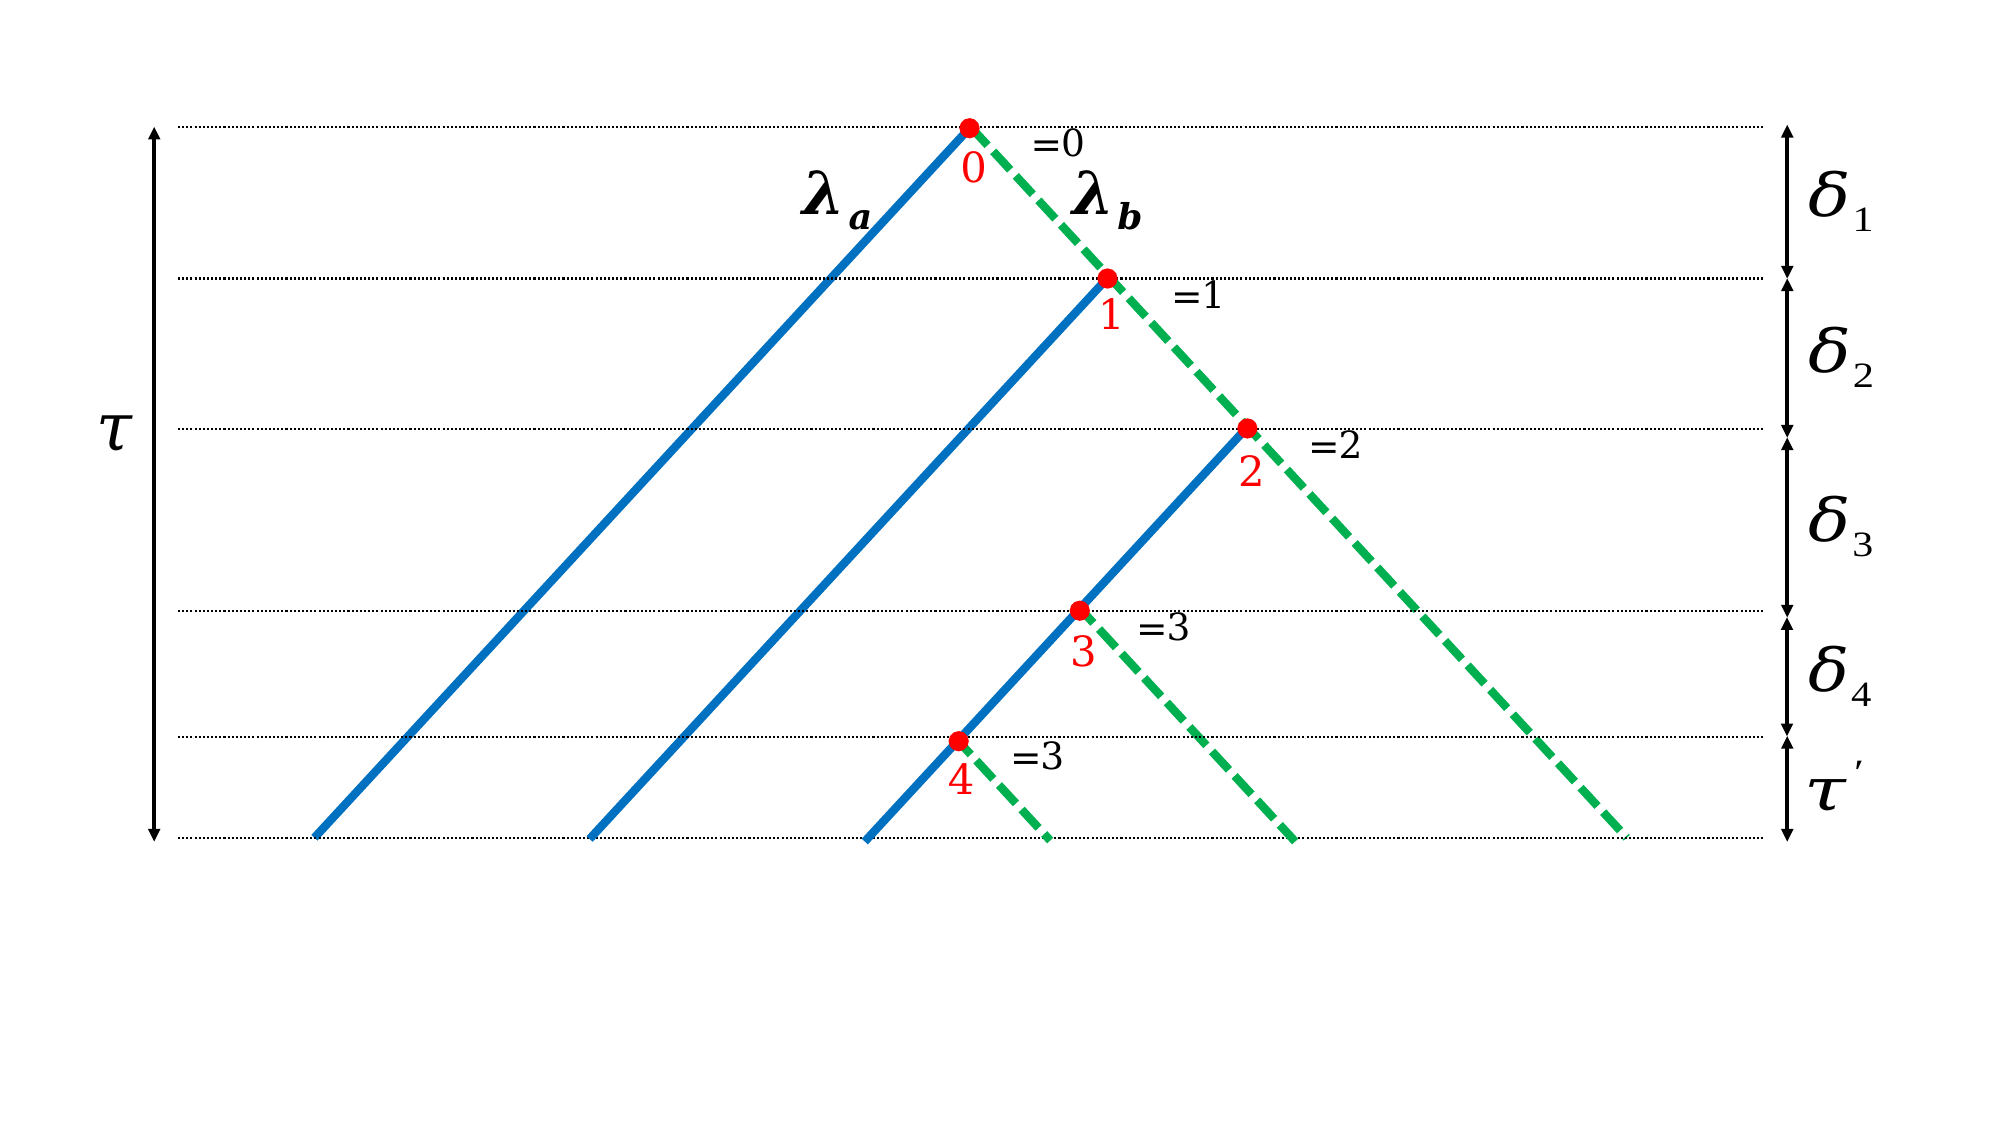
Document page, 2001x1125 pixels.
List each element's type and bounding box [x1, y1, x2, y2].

text_box [96, 111, 1873, 842]
